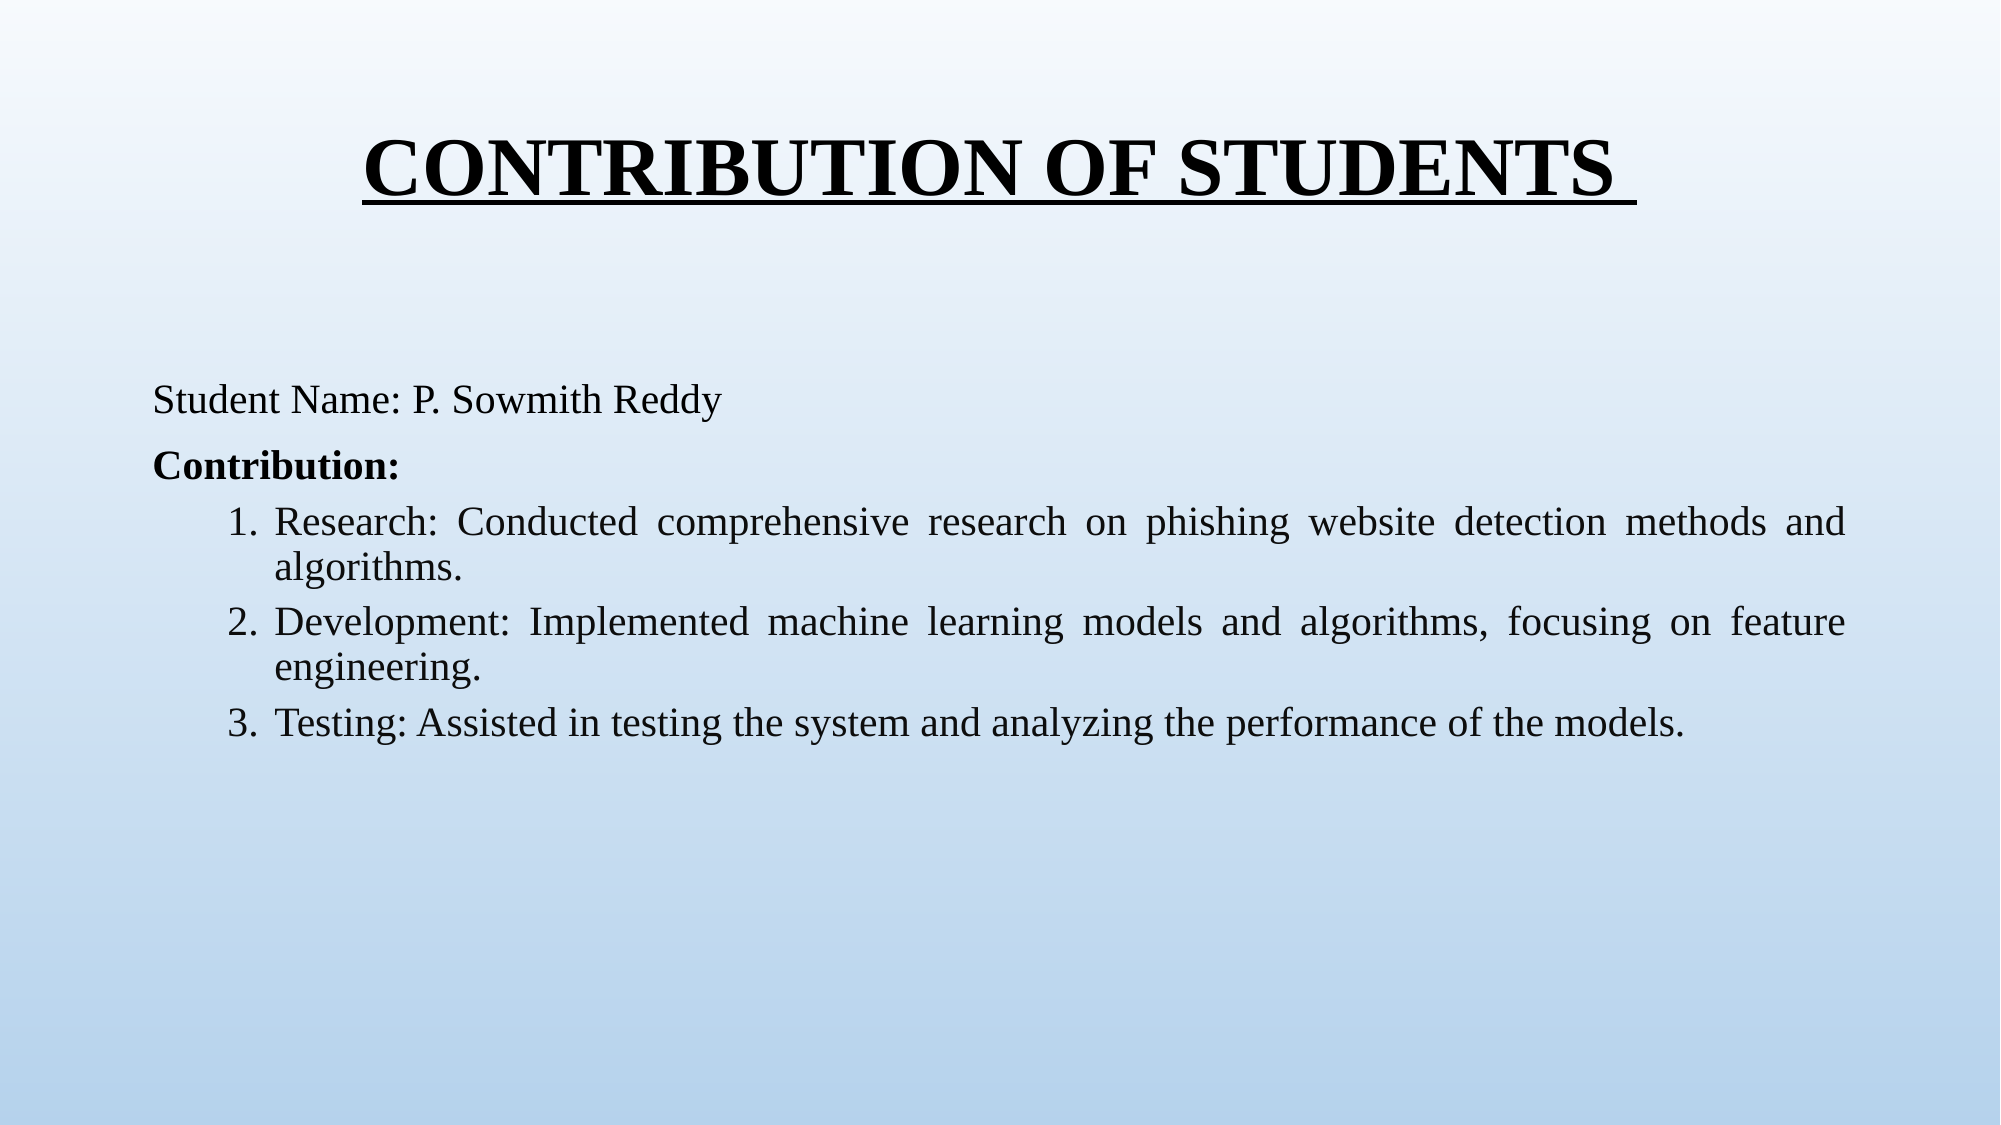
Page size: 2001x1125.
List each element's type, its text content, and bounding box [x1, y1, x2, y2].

title CONTRIBUTION OF STUDENTS [137, 59, 1863, 278]
list Student Name: P. Sowmith Reddy Contribution: Research: Conducted comprehensive research on phishing website detection methods and algorithms. Development: Implemented machine learning models and algorithms, focusing on feature engineering. Testing: Assisted in testing the system and analyzing the performance of the models. [137, 299, 1863, 1014]
